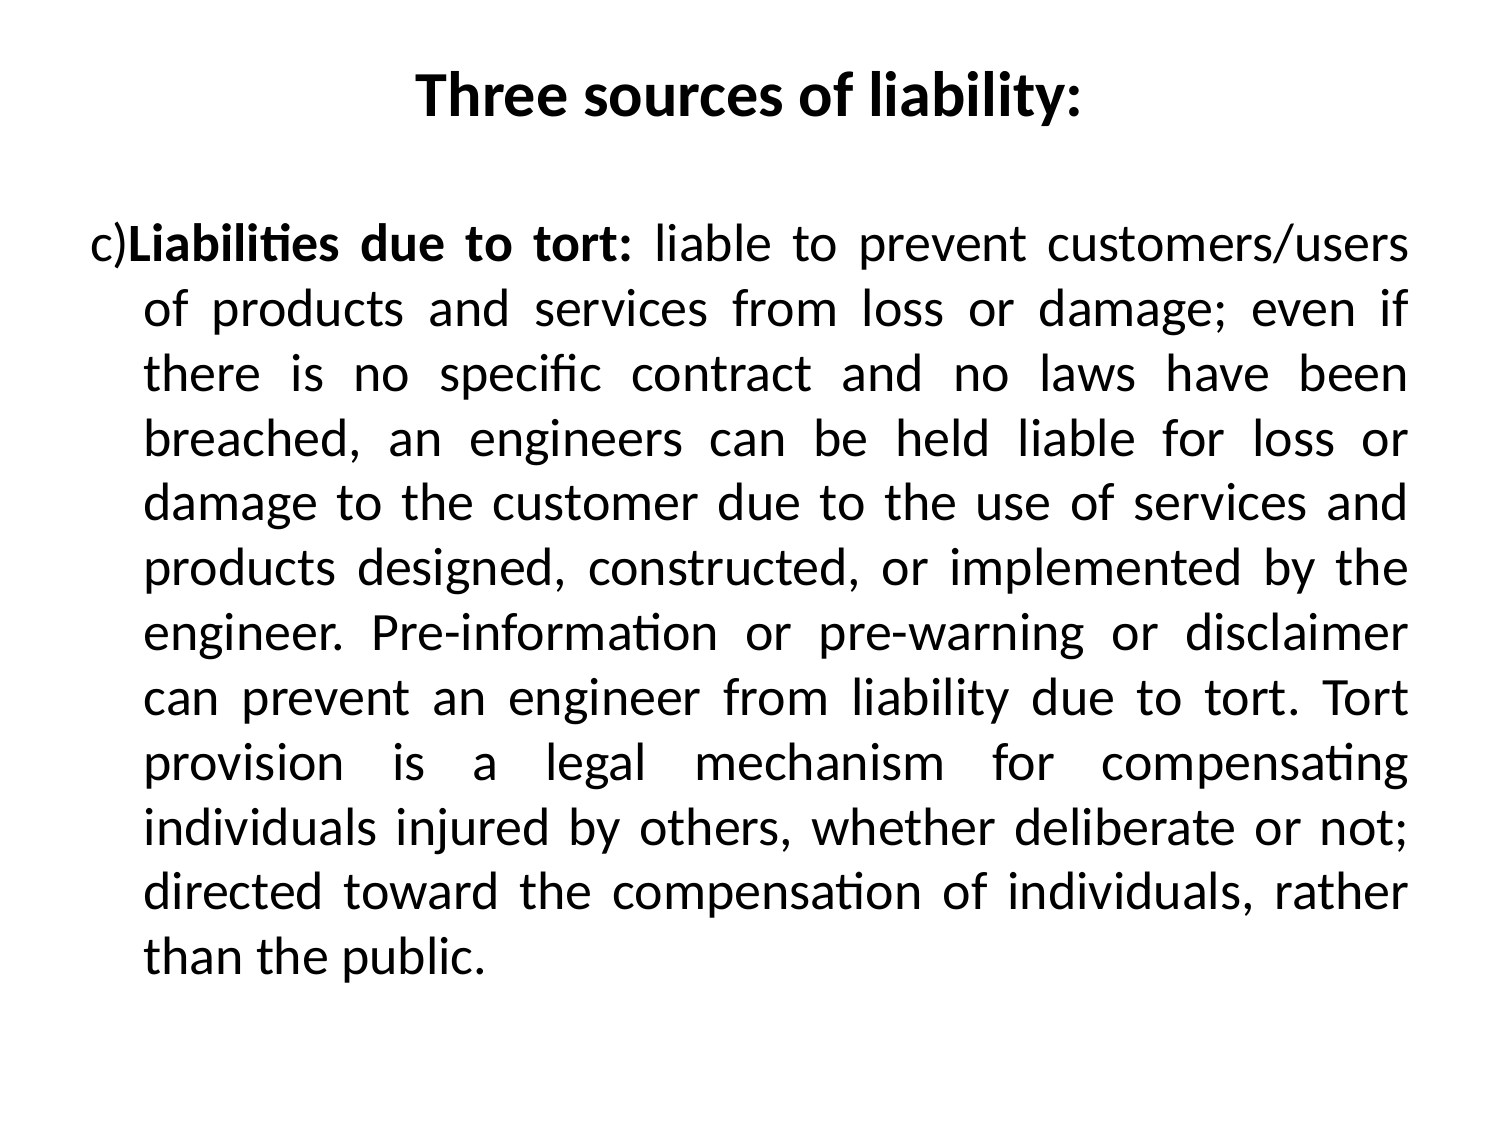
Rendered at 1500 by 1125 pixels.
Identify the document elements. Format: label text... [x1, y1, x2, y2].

title Three sources of liability: [75, 45, 1425, 138]
list c)Liabilities due to tort: liable to prevent customers/users of products and services from loss or damage; even if there is no specific contract and no laws have been breached, an engineers can be held liable for loss or damage to the customer due to the use of services and products designed, constructed, or implemented by the engineer. Pre-information or pre-warning or disclaimer can prevent an engineer from liability due to tort. Tort provision is a legal mechanism for compensating individuals injured by others, whether deliberate or not; directed toward the compensation of individuals, rather than the public. [75, 200, 1425, 1005]
